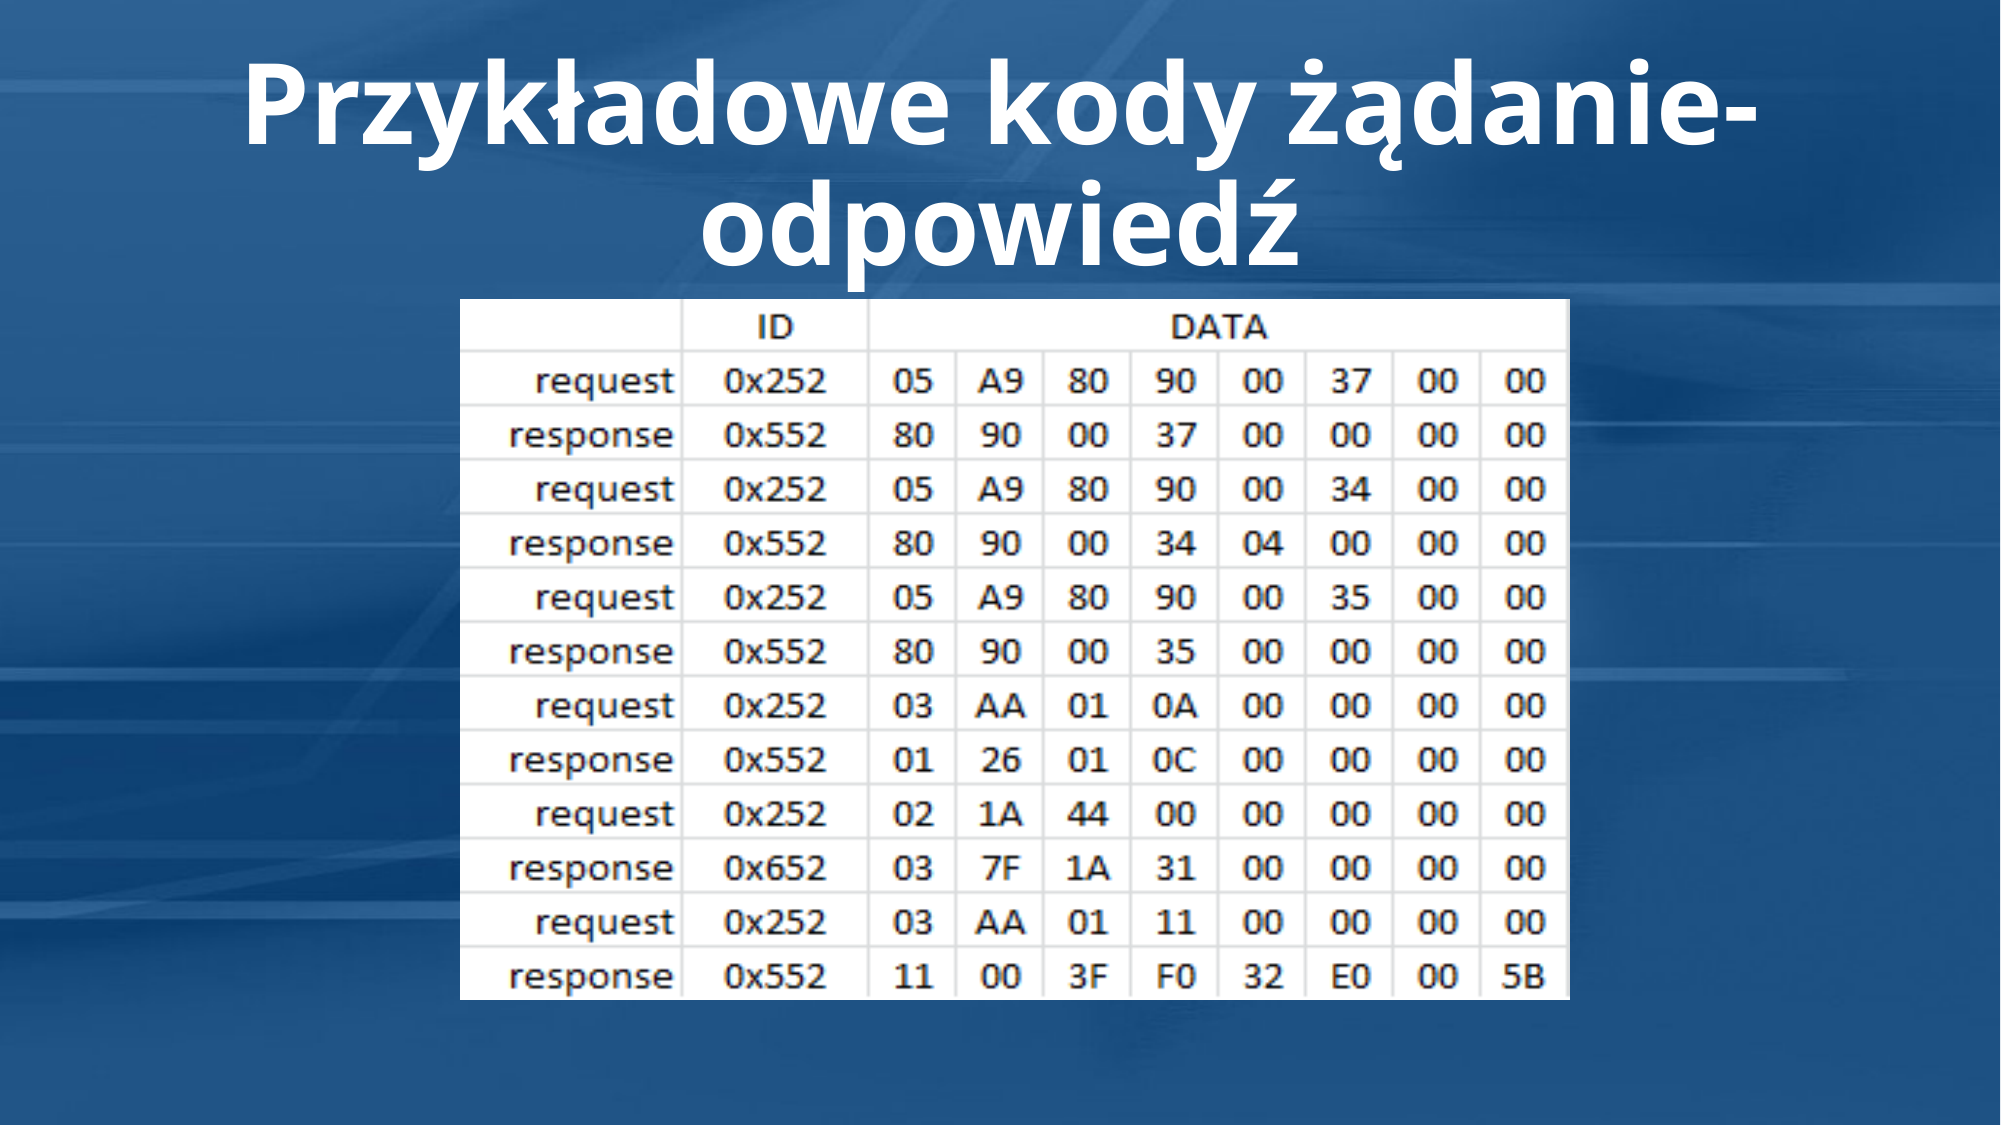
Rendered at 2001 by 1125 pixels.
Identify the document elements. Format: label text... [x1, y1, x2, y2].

text_box [137, 299, 1863, 1013]
text_box Przykładowe kody żądanie-odpowiedź [137, 59, 1863, 277]
picture [0, 0, 2001, 1125]
